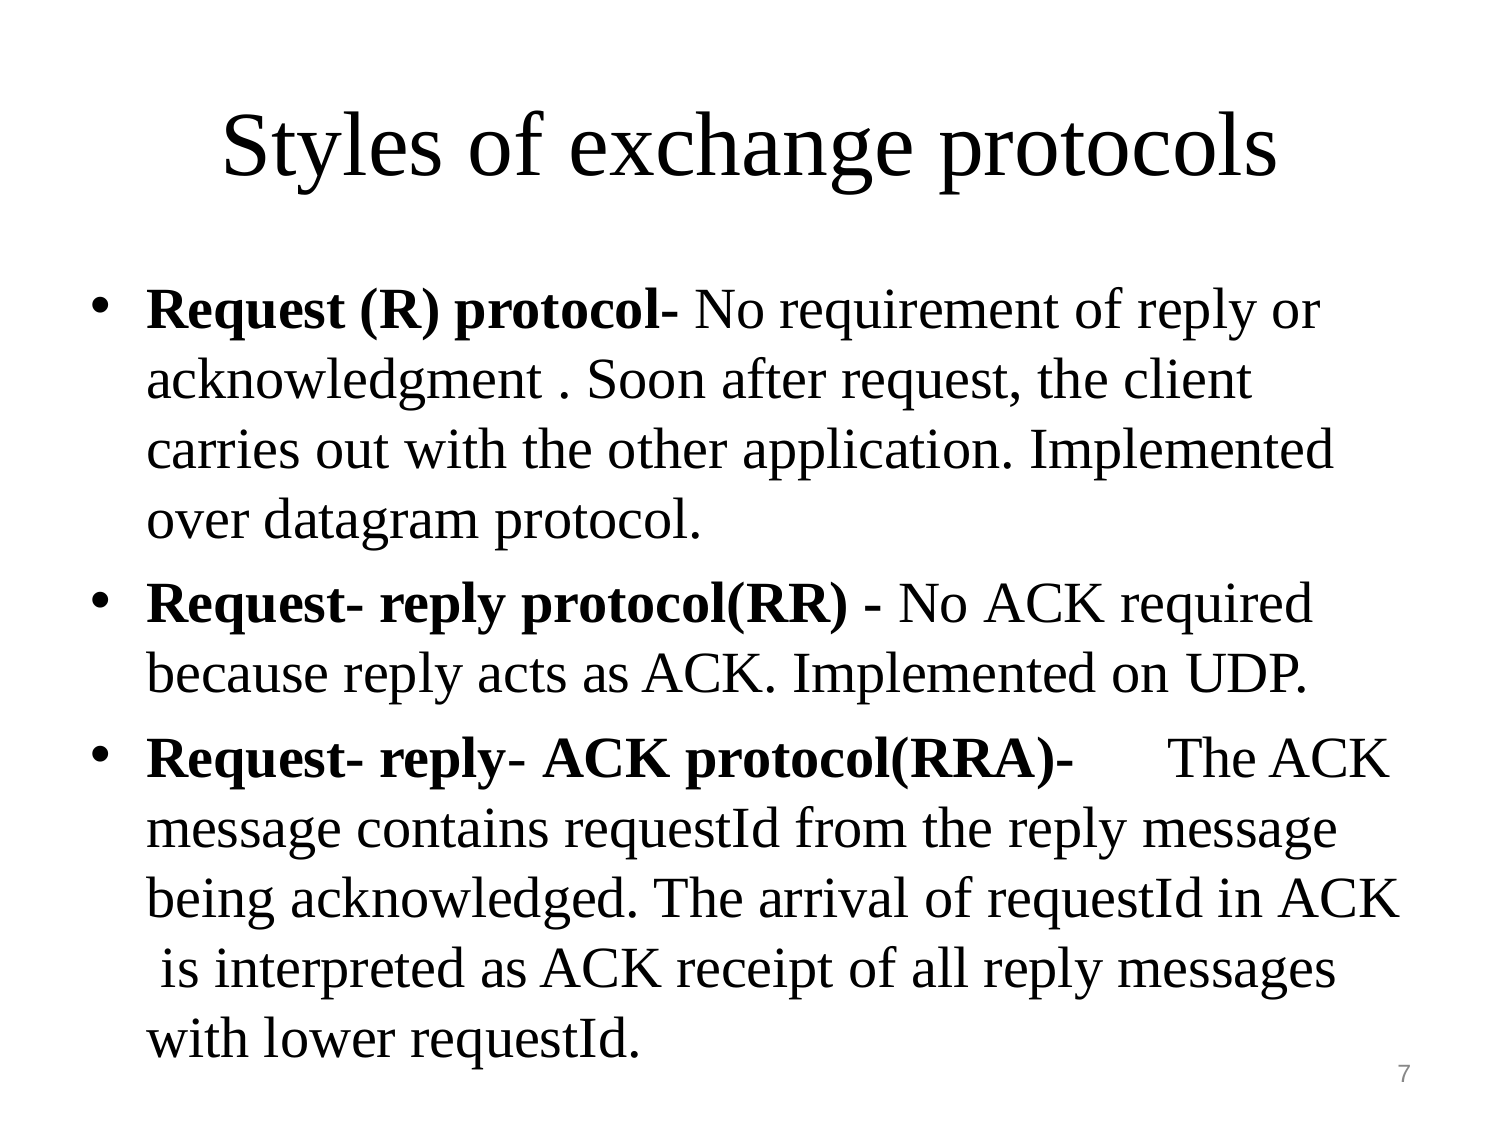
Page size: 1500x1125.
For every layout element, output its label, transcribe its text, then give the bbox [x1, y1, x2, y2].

text_box Request (R) protocol- No requirement of reply or acknowledgment . Soon after request, the client carries out with the other application. Implemented over datagram protocol. Request- reply protocol(RR) - No ACK required because reply acts as ACK. Implemented on UDP. Request- reply- ACK protocol(RRA)- The ACK message contains requestId from the reply message being acknowledged. The arrival of requestId in ACK is interpreted as ACK receipt of all reply messages with lower requestId. [87, 267, 1407, 1069]
text_box Styles of exchange protocols [218, 81, 1280, 267]
text_box 7 [1395, 1061, 1413, 1088]
